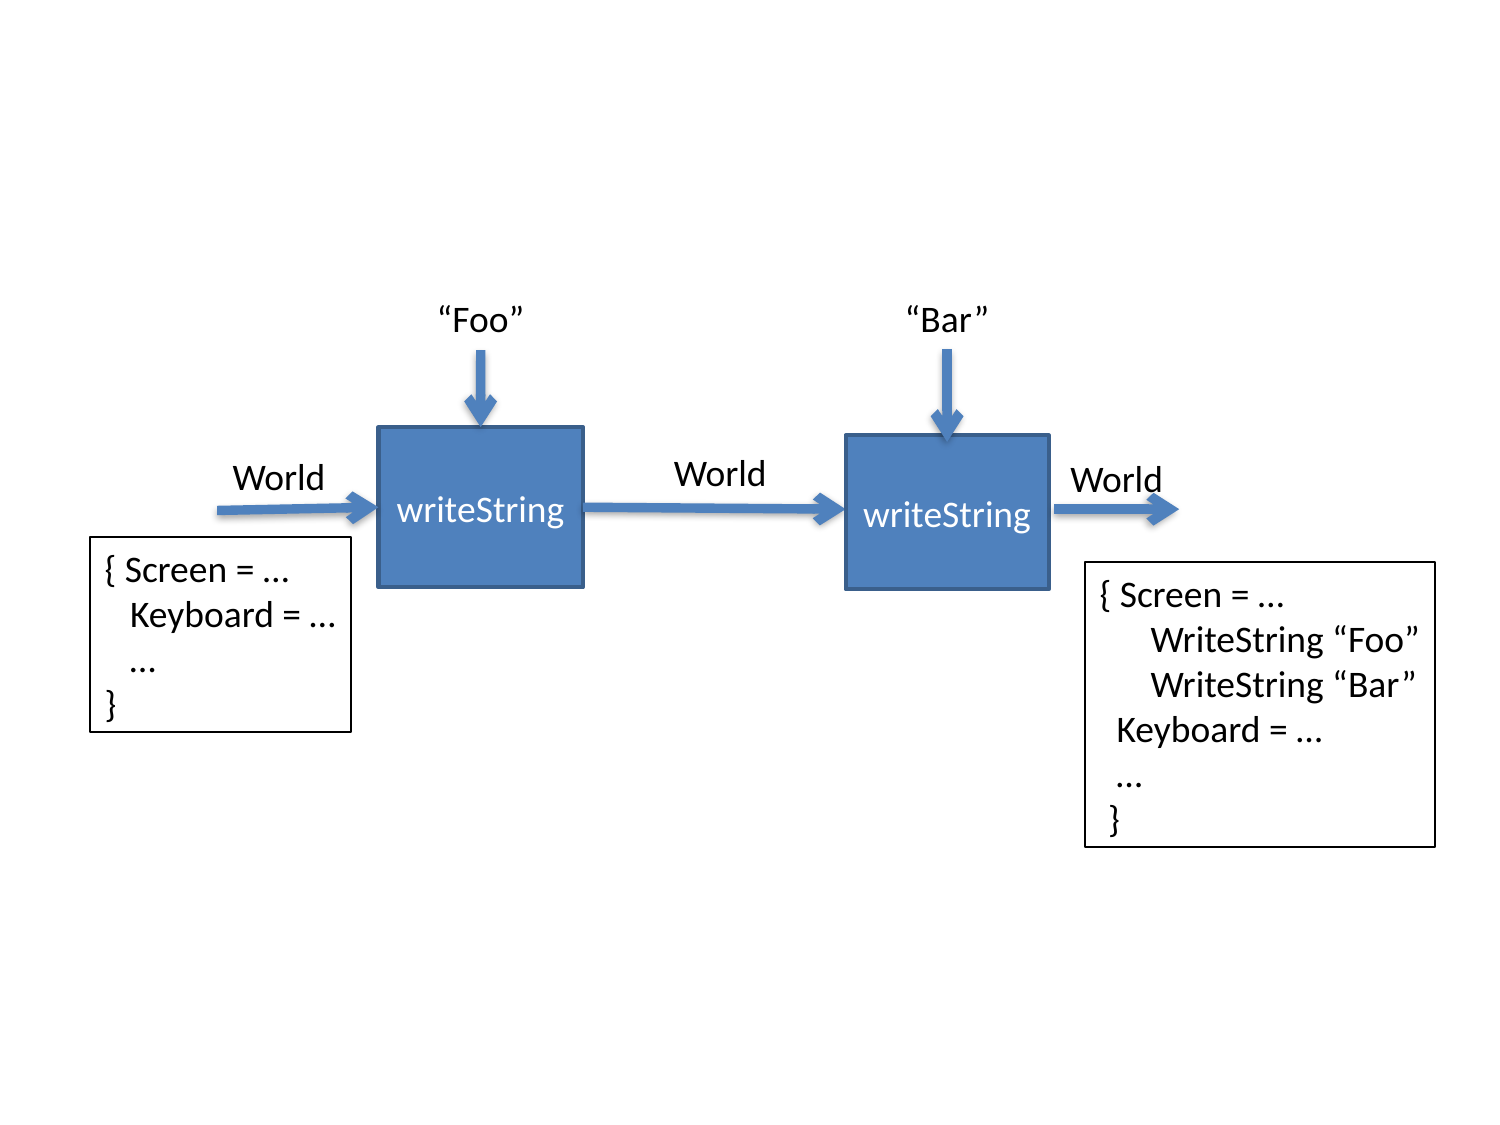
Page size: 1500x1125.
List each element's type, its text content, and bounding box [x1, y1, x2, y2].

text_box writeString [844, 433, 1051, 591]
text_box World [659, 441, 782, 502]
text_box World [217, 445, 341, 505]
text_box writeString [376, 425, 585, 589]
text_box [216, 506, 379, 511]
text_box { Screen = … WriteString “Foo” WriteString “Bar” Keyboard = … … } [1083, 560, 1437, 849]
text_box “Foo” [421, 287, 540, 348]
text_box “Bar” [889, 287, 1005, 348]
text_box { Screen = … Keyboard = … … } [88, 535, 353, 734]
text_box World [1055, 447, 1179, 507]
